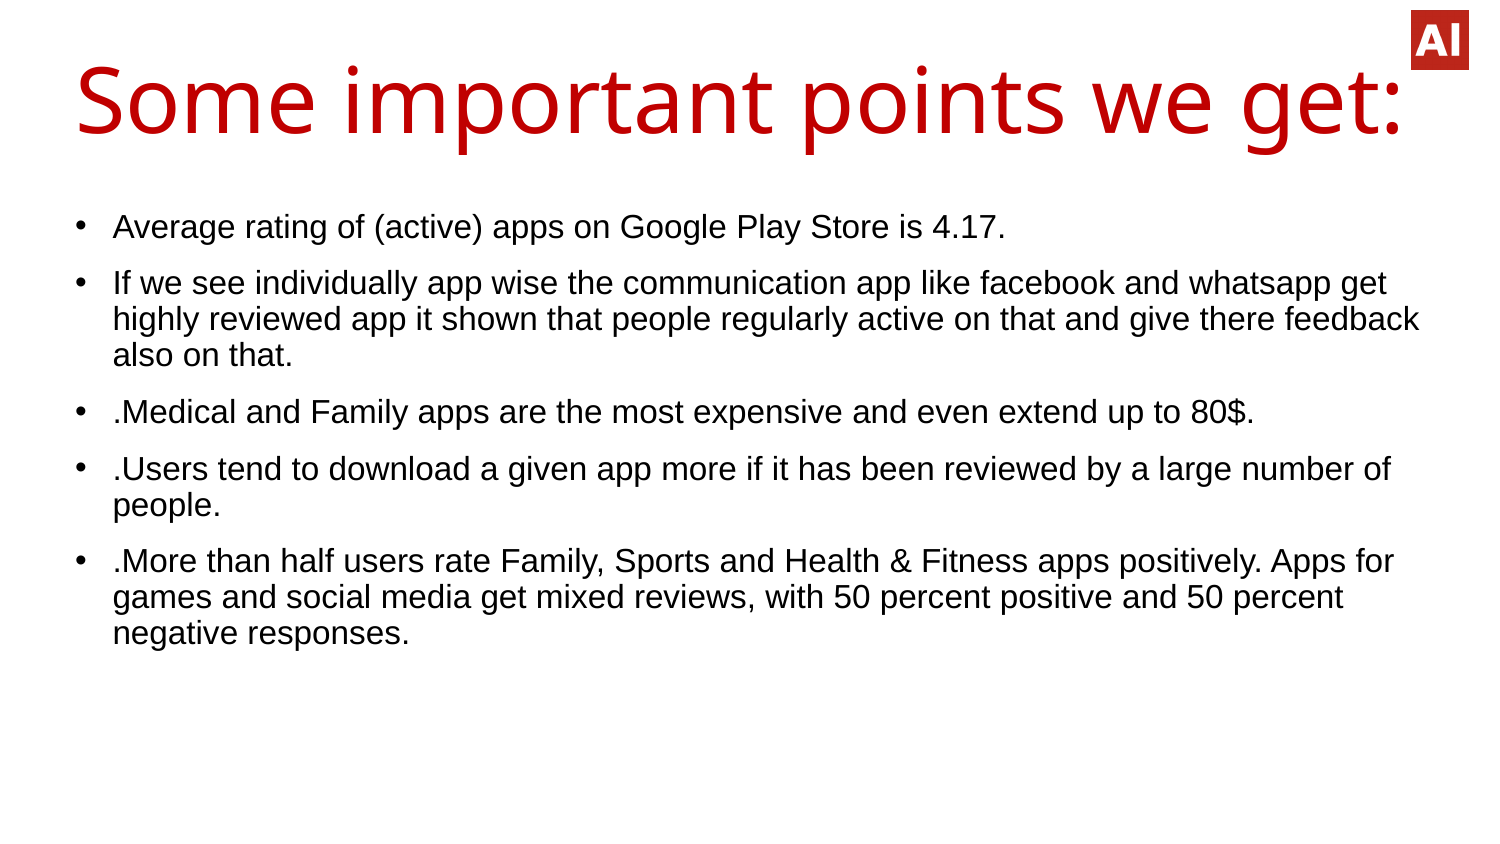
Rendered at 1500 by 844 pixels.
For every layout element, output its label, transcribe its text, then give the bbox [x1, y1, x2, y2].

picture [1411, 10, 1469, 70]
subtitle Average rating of (active) apps on Google Play Store is 4.17. If we see individually app wise the communication app like facebook and whatsapp get highly reviewed app it shown that people regularly active on that and give there feedback also on that. .Medical and Family apps are the most expensive and even extend up to 80$. .Users tend to download a given app more if it has been reviewed by a large number of people. .More than half users rate Family, Sports and Health & Fitness apps positively. Apps for games and social media get mixed reviews, with 50 percent positive and 50 percent negative responses. [75, 197, 1425, 687]
title Some important points we get: [75, 33, 1425, 175]
